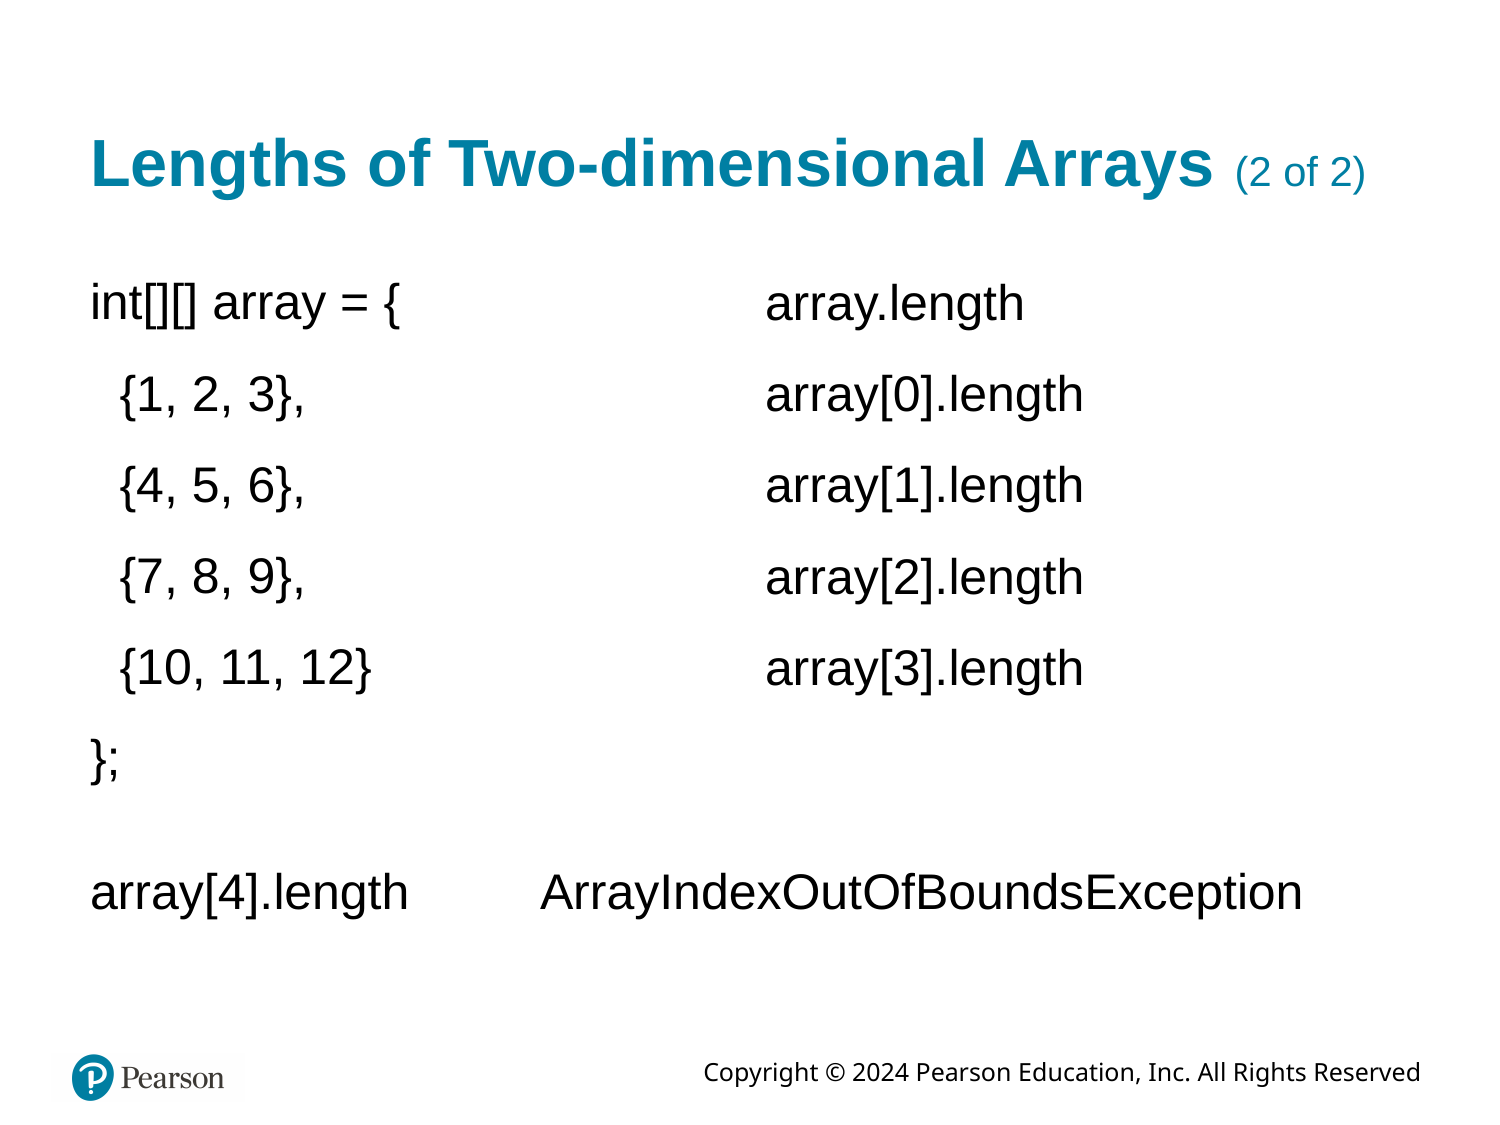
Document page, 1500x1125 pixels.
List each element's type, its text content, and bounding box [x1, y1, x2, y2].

picture [51, 1053, 245, 1102]
list array[4].length ArrayIndexOutOfBoundsException [75, 845, 1425, 929]
list array.length array[0].length array[1].length array[2].length array[3].length [750, 255, 1116, 807]
title Lengths of Two-dimensional Arrays (2 of 2) [75, 35, 1425, 216]
list int[][] array = { {1, 2, 3}, {4, 5, 6}, {7, 8, 9}, {10, 11, 12} }; [75, 254, 455, 806]
